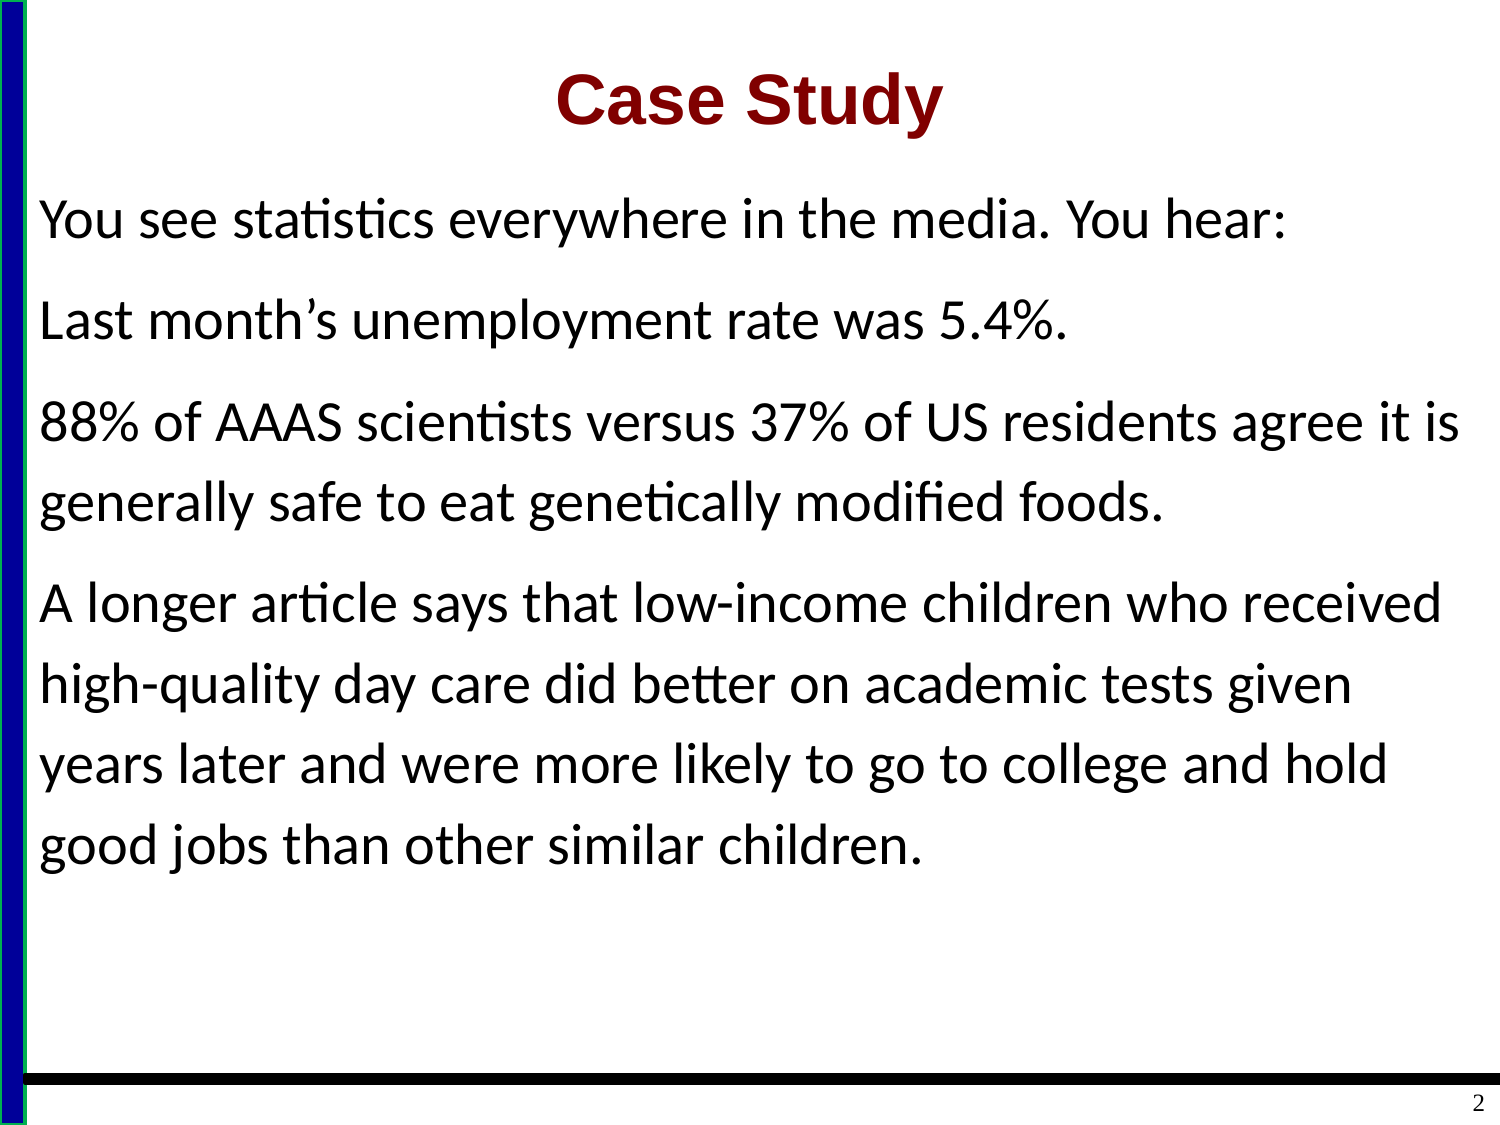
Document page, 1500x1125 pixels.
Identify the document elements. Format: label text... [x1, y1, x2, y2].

text_box You see statistics everywhere in the media. You hear: Last month’s unemployment rate was 5.4%. 88% of AAAS scientists versus 37% of US residents agree it is generally safe to eat genetically modified foods. A longer article says that low-income children who received high-quality day care did better on academic tests given years later and were more likely to go to college and hold good jobs than other similar children. [24, 162, 1488, 884]
title Case Study [75, 45, 1425, 162]
